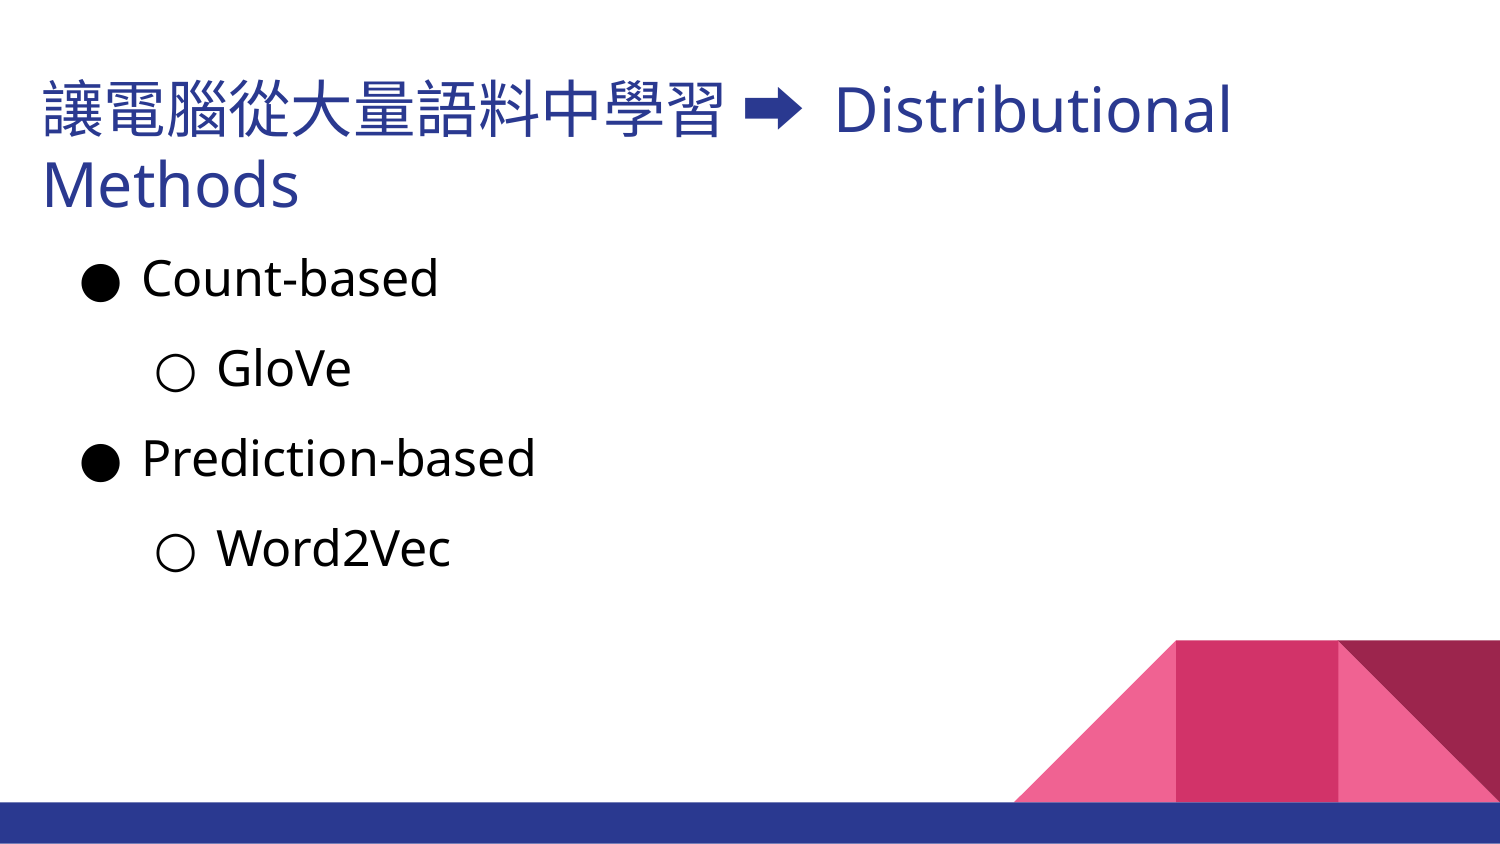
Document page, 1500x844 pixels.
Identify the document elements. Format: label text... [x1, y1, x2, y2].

list Count-based GloVe Prediction-based Word2Vec [51, 201, 1449, 750]
title 讓電腦從大量語料中學習 ➡ Distributional Methods [25, 54, 1473, 155]
